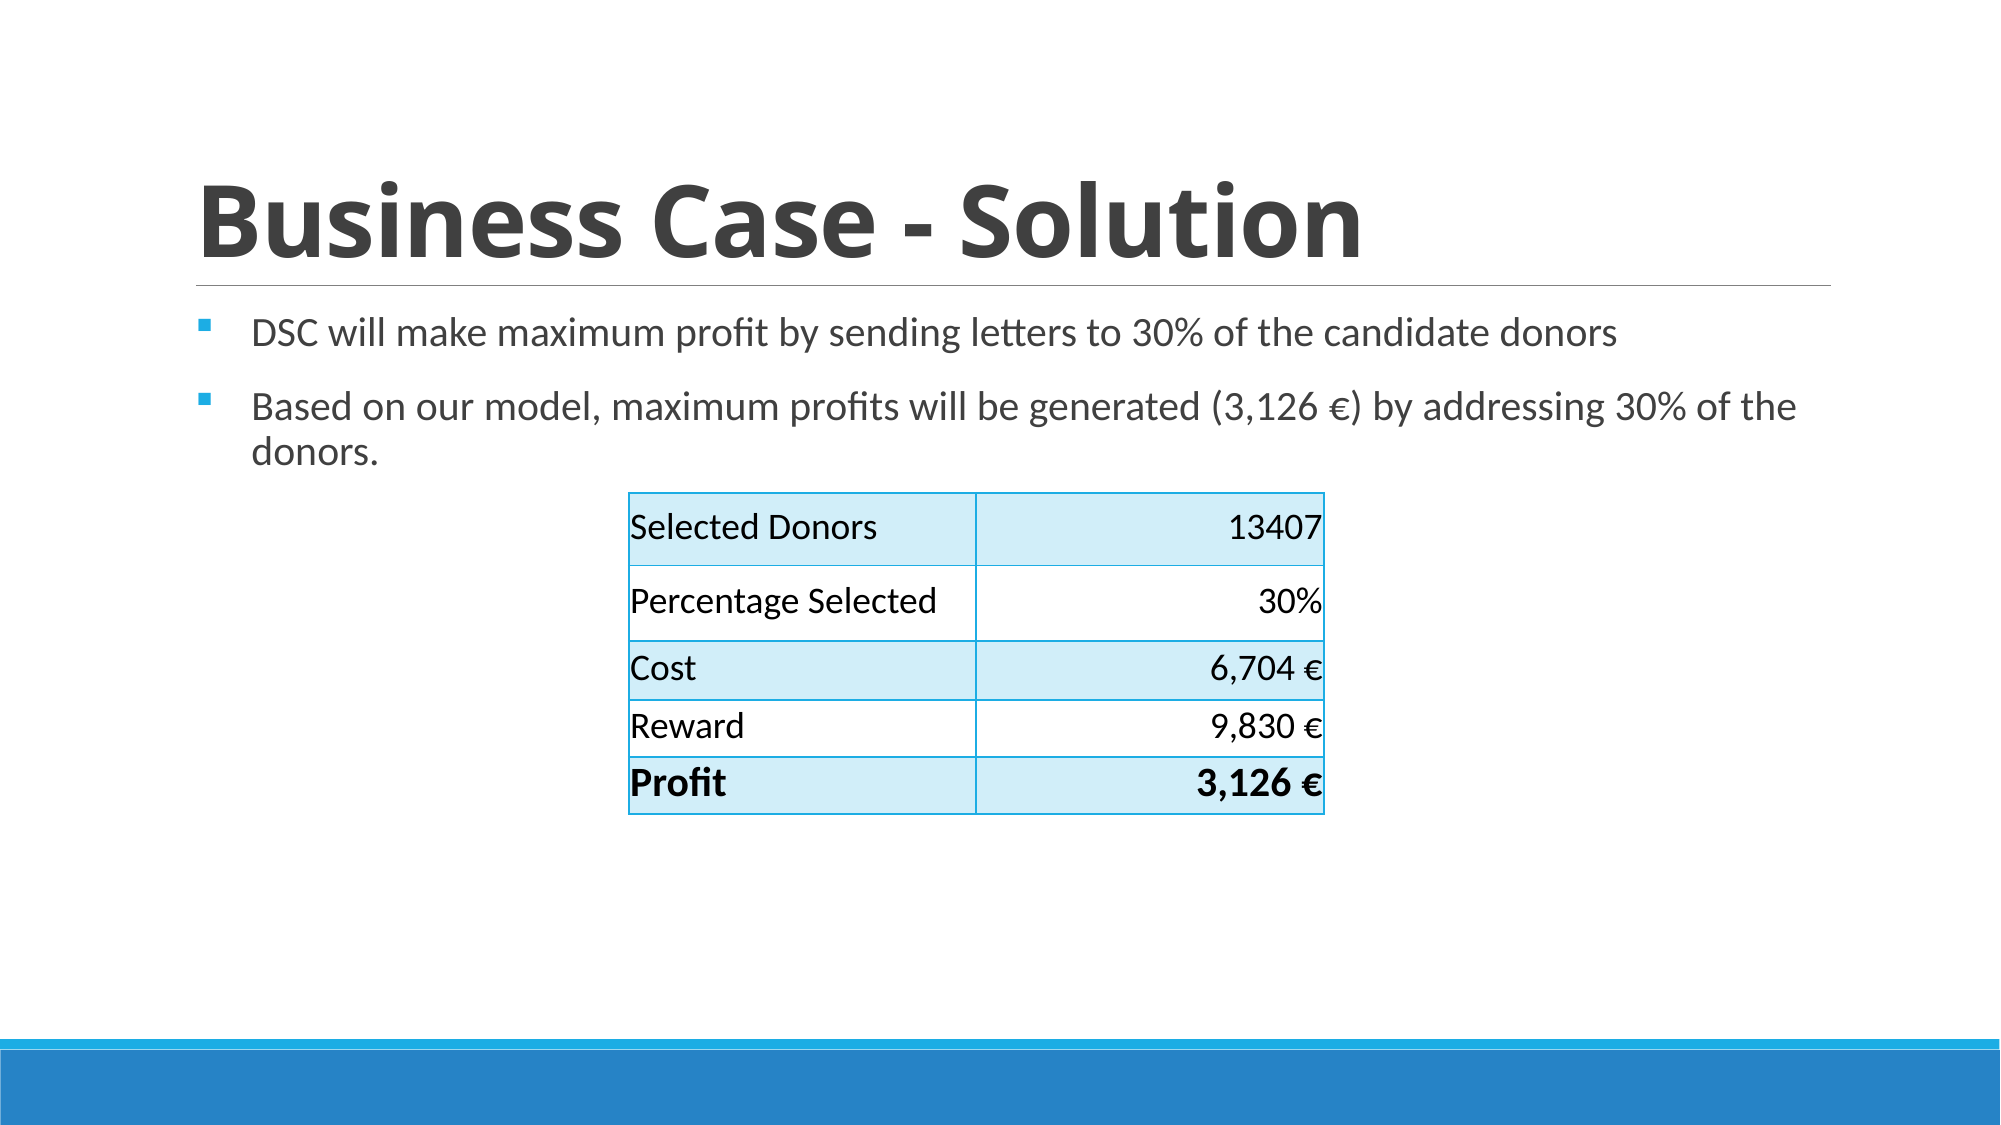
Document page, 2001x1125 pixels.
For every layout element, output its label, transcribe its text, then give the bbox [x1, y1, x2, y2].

table_cell 6,704 € [977, 642, 1323, 699]
table_cell Reward [630, 701, 975, 756]
table_cell Cost [630, 642, 975, 699]
table_cell Profit [630, 758, 975, 813]
table_header 13407 [977, 494, 1323, 565]
table_cell Percentage Selected [630, 566, 975, 640]
table_header Selected Donors [630, 494, 975, 565]
title Business Case - Solution [180, 47, 1830, 285]
table_cell 30% [977, 566, 1323, 640]
list DSC will make maximum profit by sending letters to 30% of the candidate donors Based on our model, maximum profits will be generated (3,126 €) by addressing 30% of the donors. [180, 302, 1830, 963]
table_cell 3,126 € [977, 758, 1323, 813]
table_cell 9,830 € [977, 701, 1323, 756]
